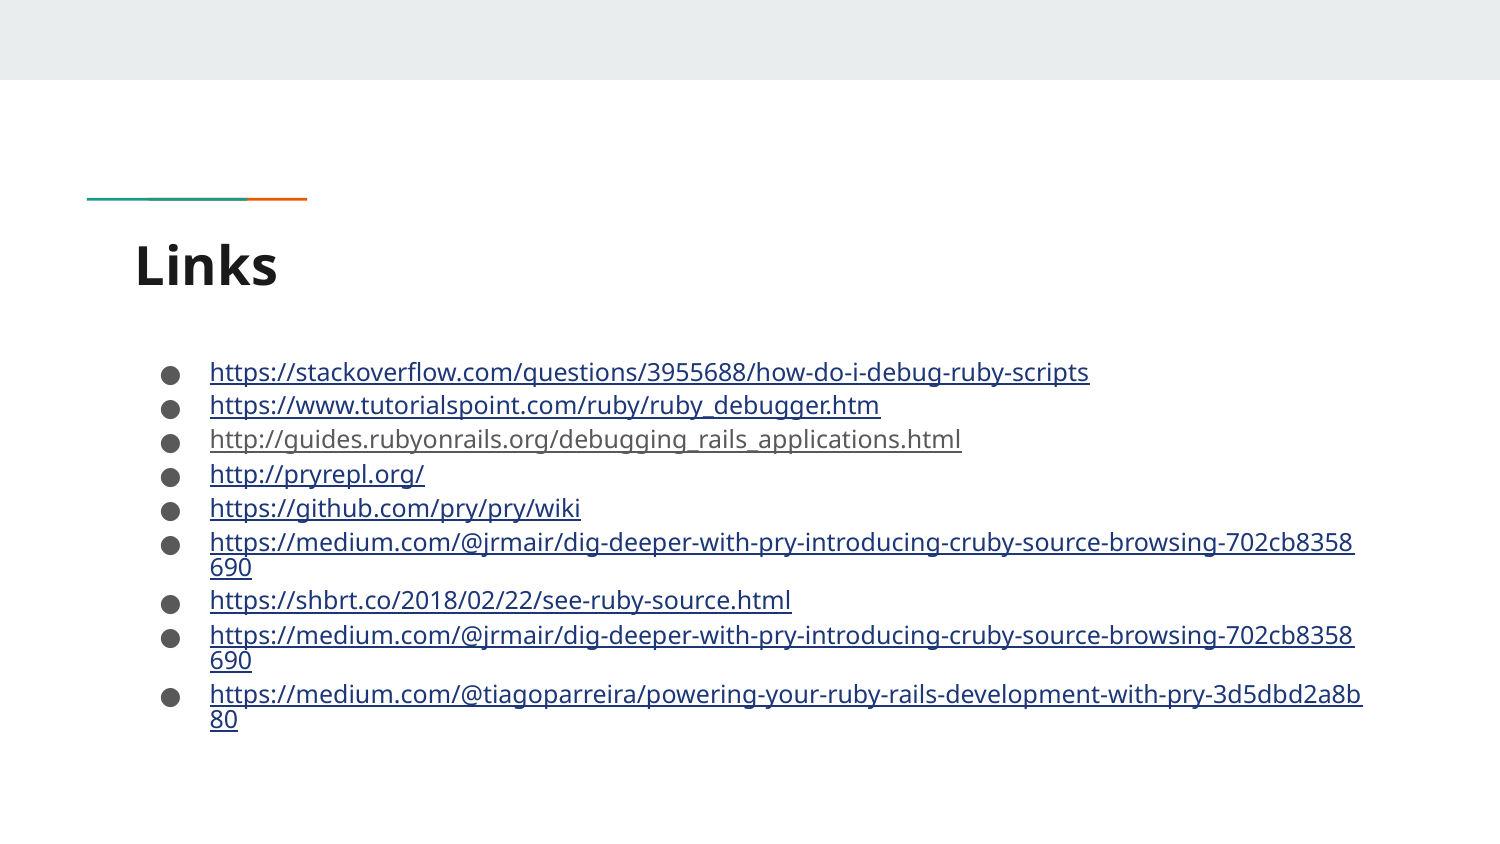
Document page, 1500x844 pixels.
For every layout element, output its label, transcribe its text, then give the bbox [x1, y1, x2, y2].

list https://stackoverflow.com/questions/3955688/how-do-i-debug-ruby-scripts https://www.tutorialspoint.com/ruby/ruby_debugger.htm http://guides.rubyonrails.org/debugging_rails_applications.html http://pryrepl.org/ https://github.com/pry/pry/wiki https://medium.com/@jrmair/dig-deeper-with-pry-introducing-cruby-source-browsing-702cb8358690 https://shbrt.co/2018/02/22/see-ruby-source.html https://medium.com/@jrmair/dig-deeper-with-pry-introducing-cruby-source-browsing-702cb8358690 https://medium.com/@tiagoparreira/powering-your-ruby-rails-development-with-pry-3d5dbd2a8b80 [119, 341, 1381, 712]
title Links [119, 216, 1381, 305]
